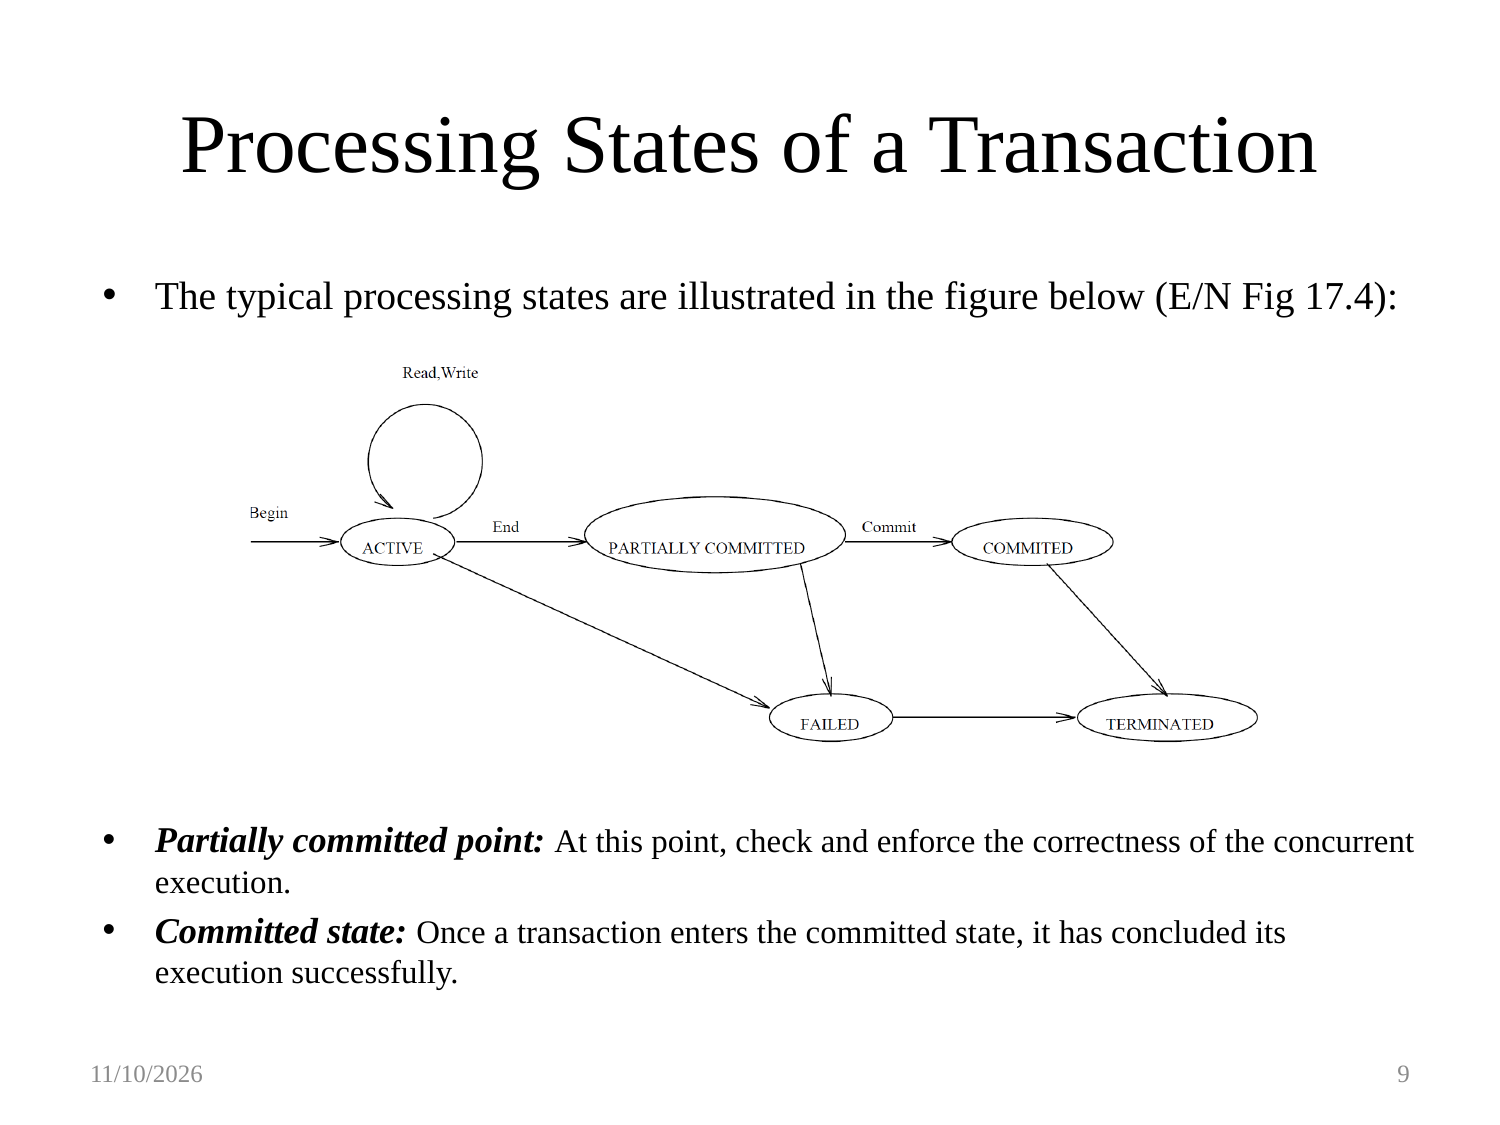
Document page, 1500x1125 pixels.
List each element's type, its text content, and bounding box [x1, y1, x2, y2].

title Processing States of a Transaction [75, 45, 1425, 233]
slide_number 9 [1074, 1042, 1425, 1103]
picture [237, 349, 1262, 757]
list The typical processing states are illustrated in the figure below (E/N Fig 17.4): Partially committed point: At this point, check and enforce the correctness of the concurrent execution. Committed state: Once a transaction enters the committed state, it has concluded its execution successfully. [87, 262, 1438, 1005]
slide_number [75, 1042, 425, 1103]
